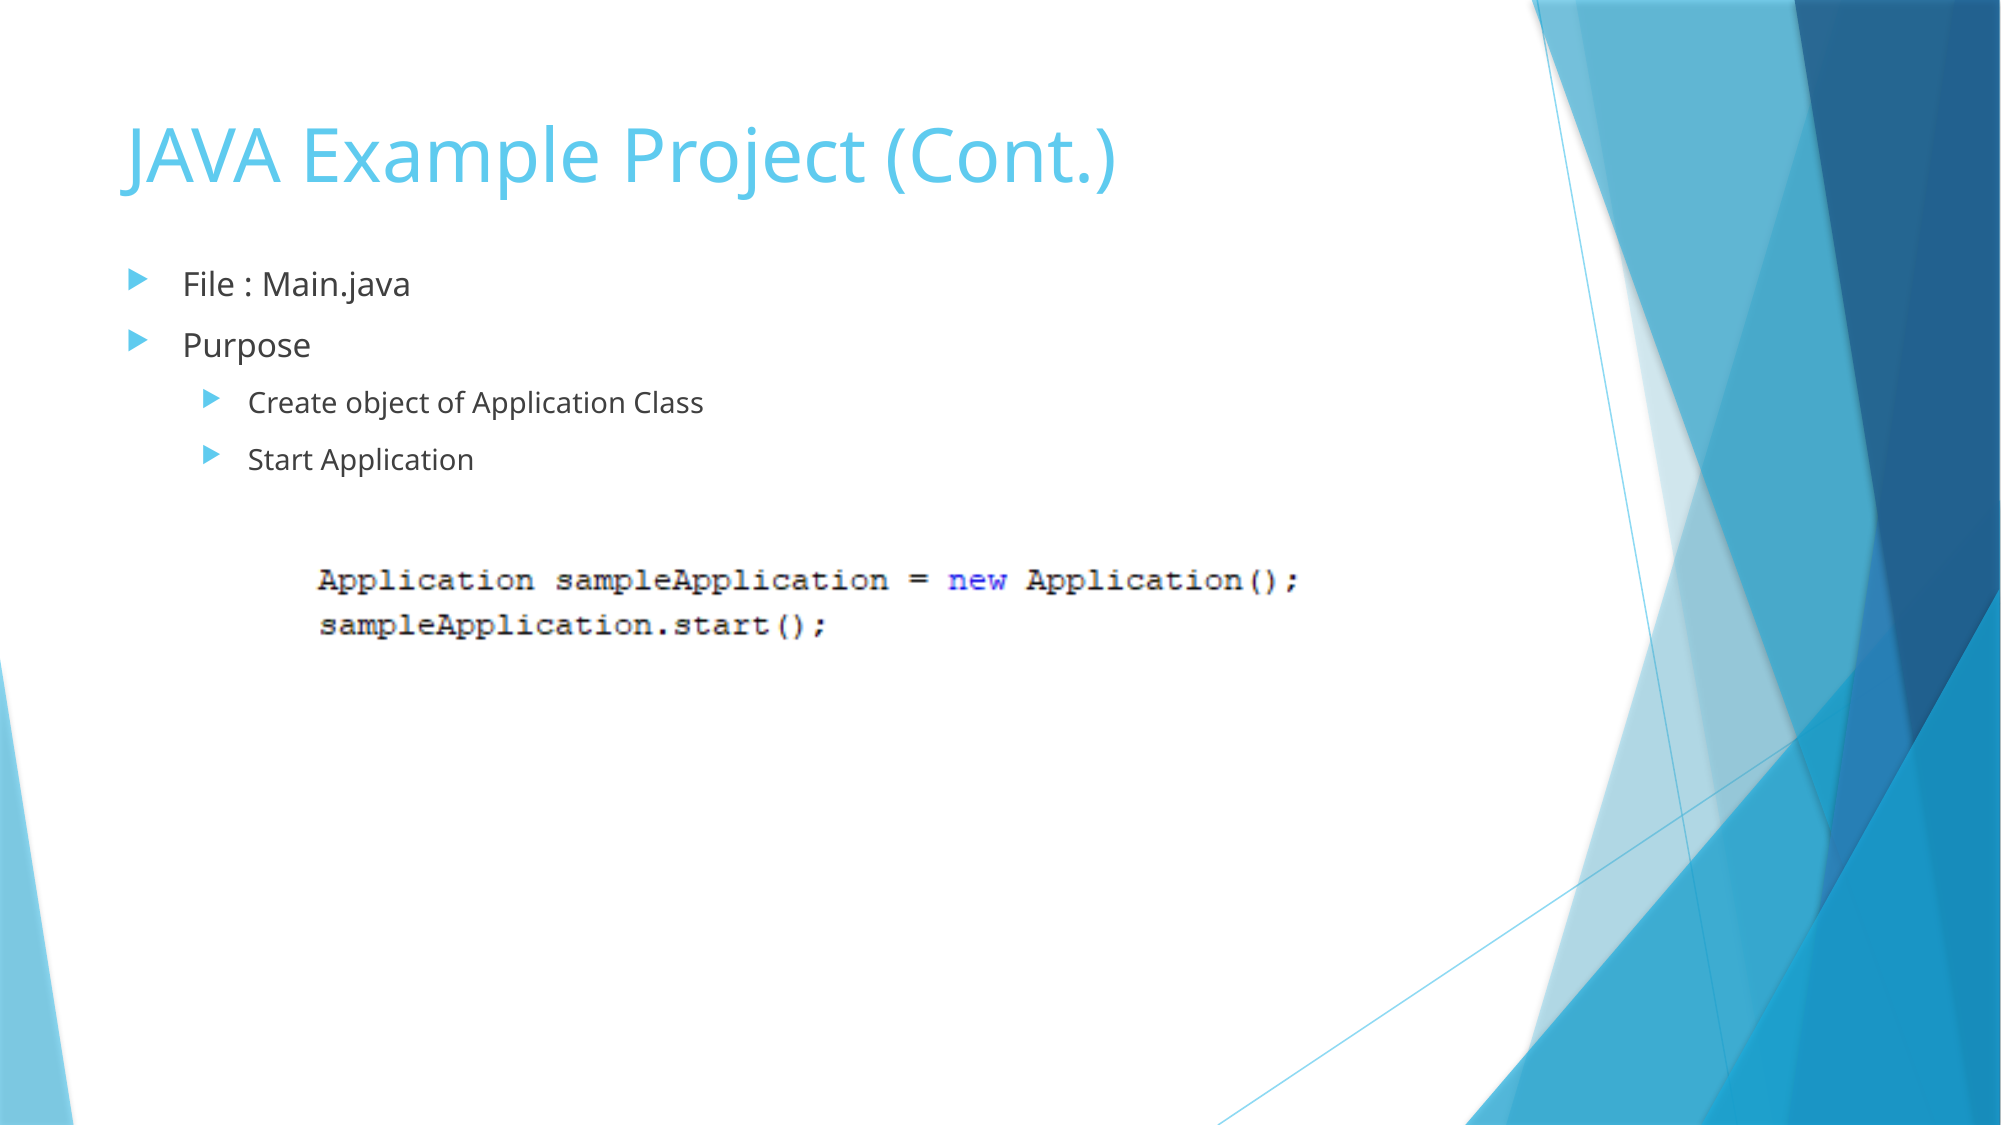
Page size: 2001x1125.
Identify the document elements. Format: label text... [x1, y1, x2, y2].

list File : Main.java Purpose Create object of Application Class Start Application [111, 255, 1522, 992]
title JAVA Example Project (Cont.) [111, 99, 1522, 221]
picture [291, 548, 1341, 670]
